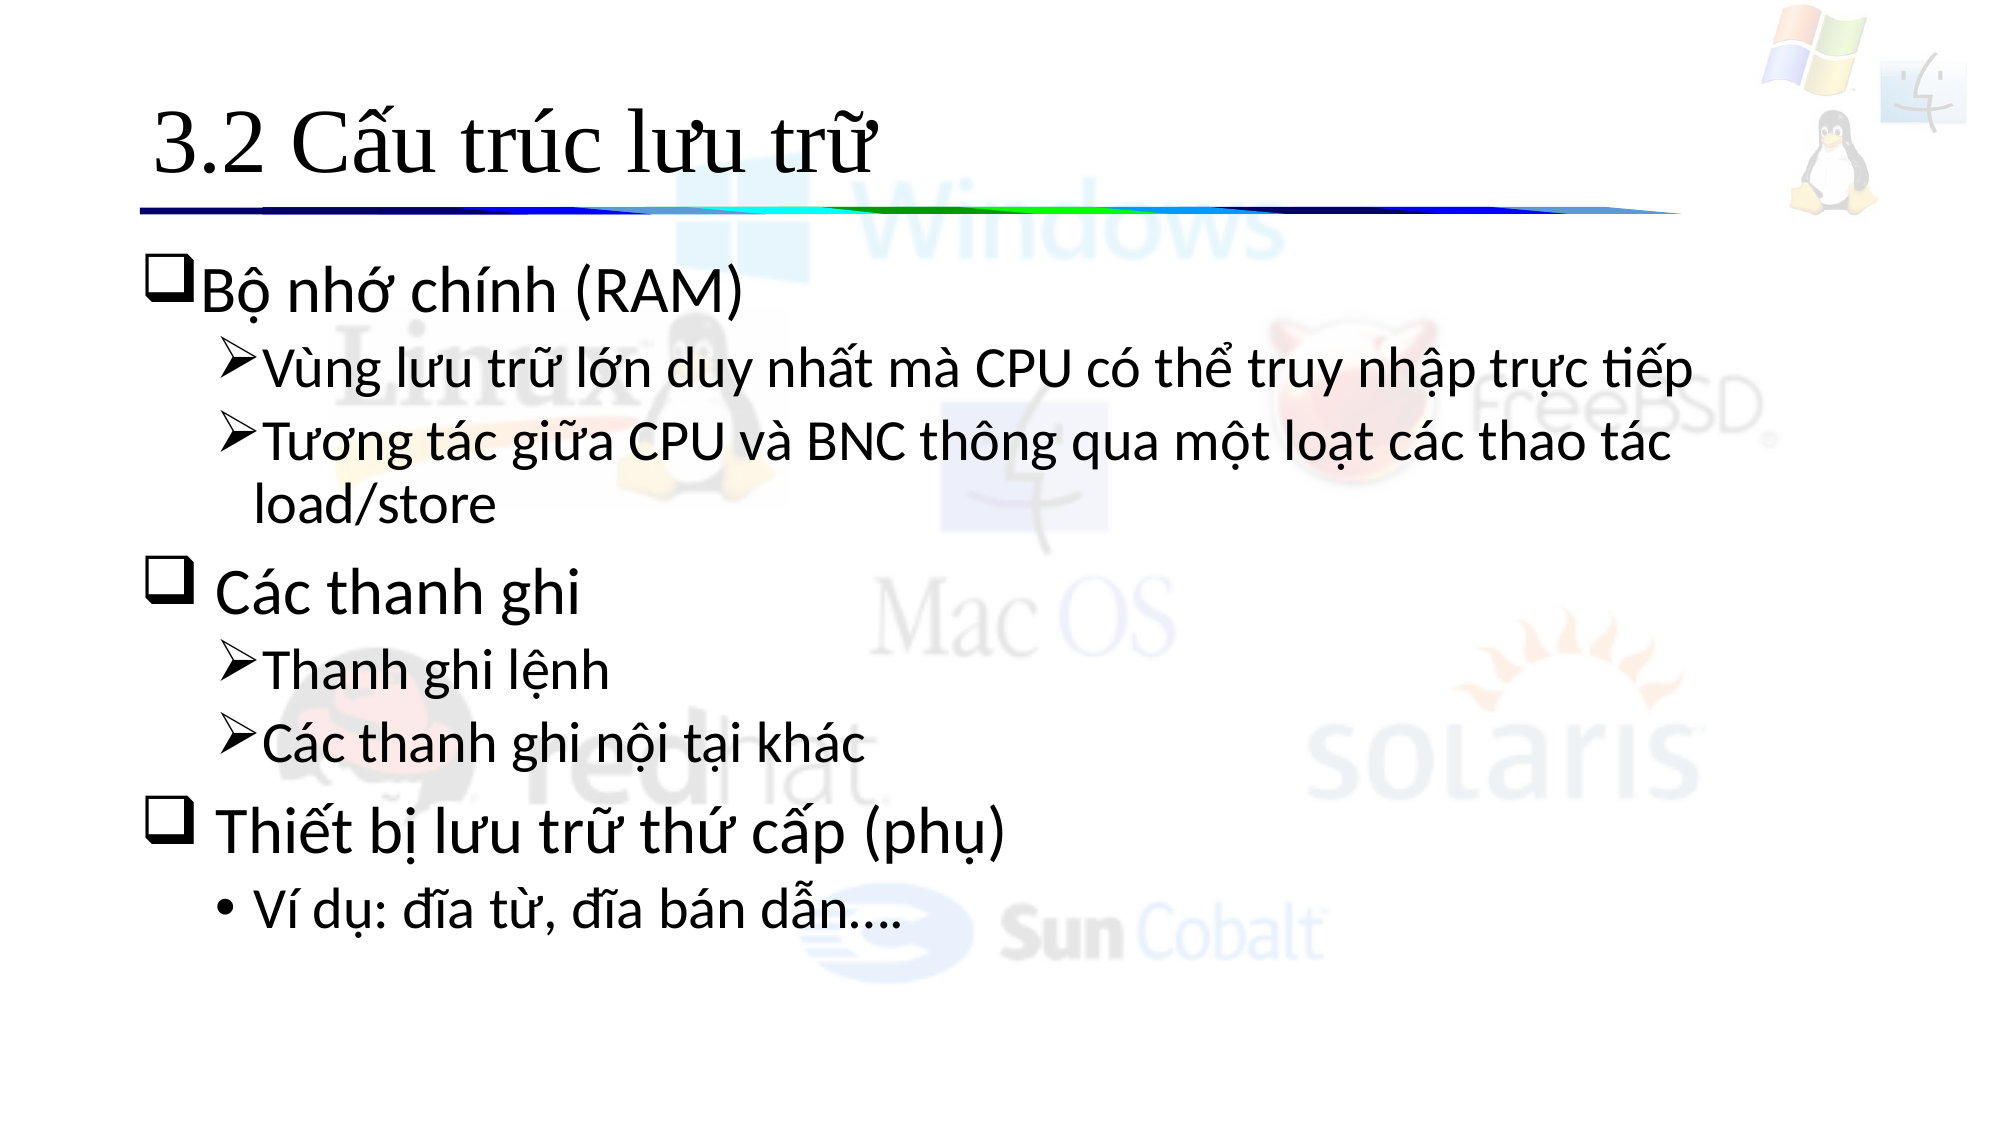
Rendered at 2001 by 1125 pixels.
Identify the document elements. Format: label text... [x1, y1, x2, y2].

list Bộ nhớ chính (RAM) Vùng lưu trữ lớn duy nhất mà CPU có thể truy nhập trực tiếp Tương tác giữa CPU và BNC thông qua một loạt các thao tác load/store  Các thanh ghi Thanh ghi lệnh Các thanh ghi nội tại khác  Thiết bị lưu trữ thứ cấp (phụ) Ví dụ: đĩa từ, đĩa bán dẫn…. [125, 247, 1851, 1004]
title 3.2 Cấu trúc lưu trữ [137, 59, 1863, 226]
